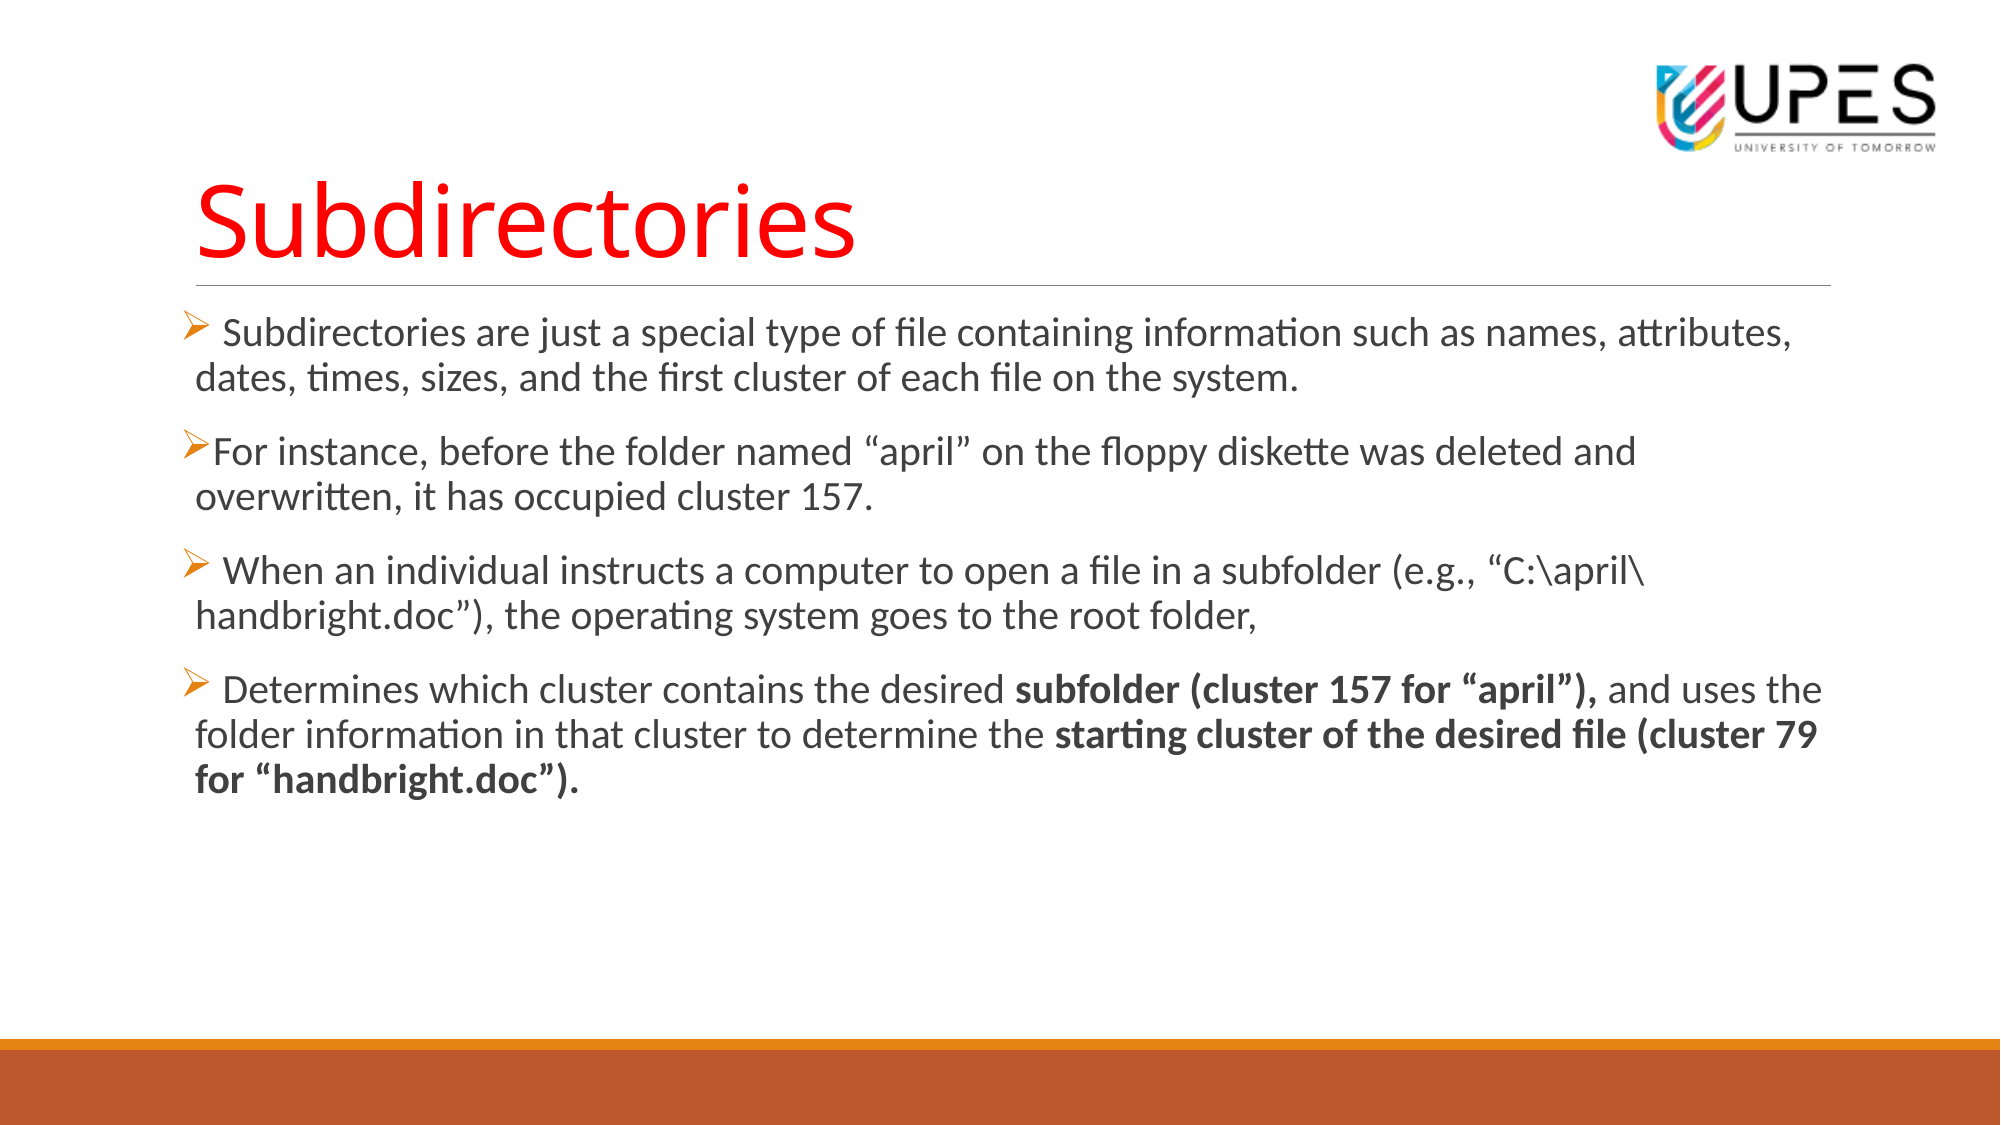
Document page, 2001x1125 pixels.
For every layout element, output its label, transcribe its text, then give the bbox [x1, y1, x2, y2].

picture [1628, 46, 1963, 167]
title Subdirectories [180, 47, 1830, 285]
list Subdirectories are just a special type of file containing information such as names, attributes, dates, times, sizes, and the first cluster of each file on the system. For instance, before the folder named “april” on the floppy diskette was deleted and overwritten, it has occupied cluster 157. When an individual instructs a computer to open a file in a subfolder (e.g., “C:\april\handbright.doc”), the operating system goes to the root folder, Determines which cluster contains the desired subfolder (cluster 157 for “april”), and uses the folder information in that cluster to determine the starting cluster of the desired file (cluster 79 for “handbright.doc”). [180, 302, 1830, 963]
